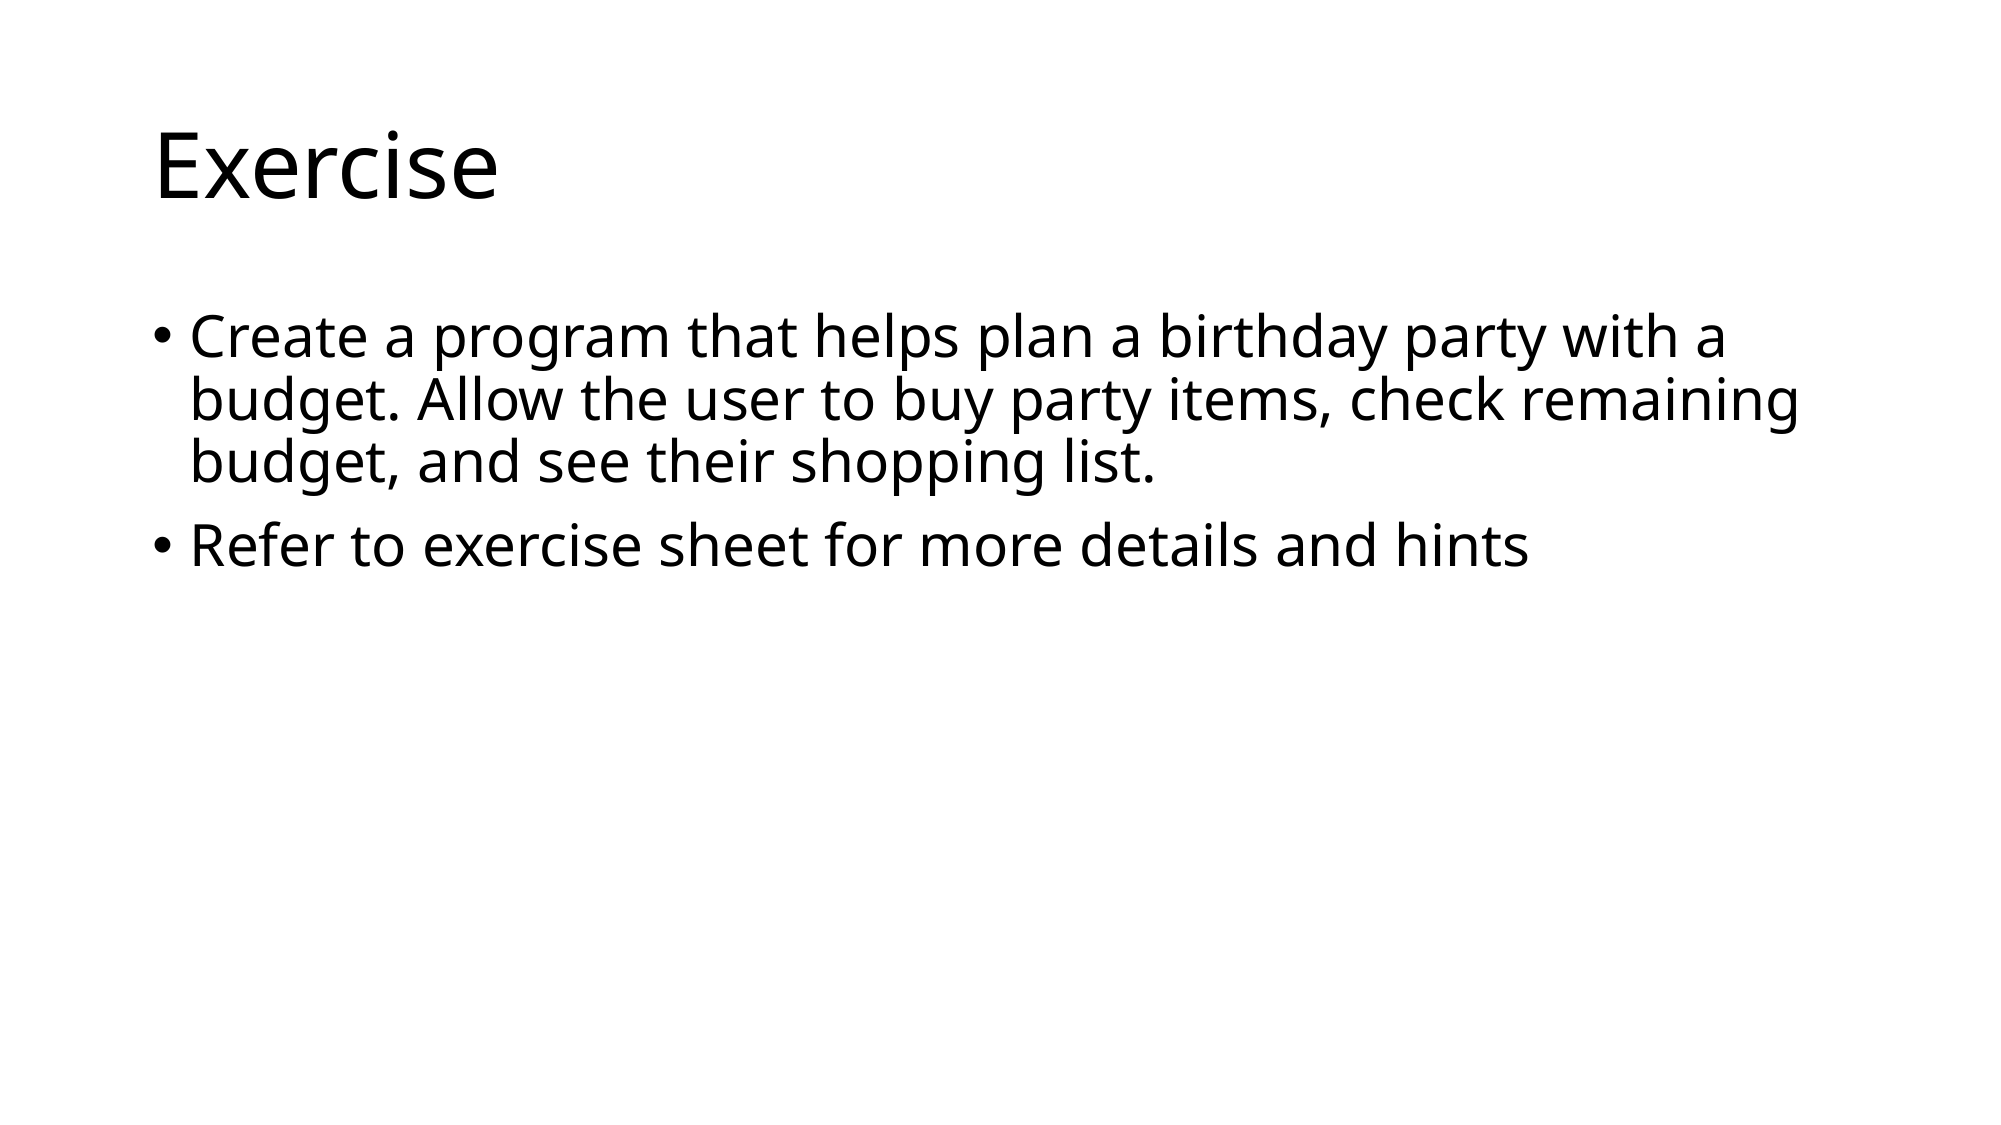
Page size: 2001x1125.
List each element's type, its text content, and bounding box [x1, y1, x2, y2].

list Create a program that helps plan a birthday party with a budget. Allow the user to buy party items, check remaining budget, and see their shopping list. Refer to exercise sheet for more details and hints [137, 299, 1863, 1014]
title Exercise [137, 59, 1863, 278]
